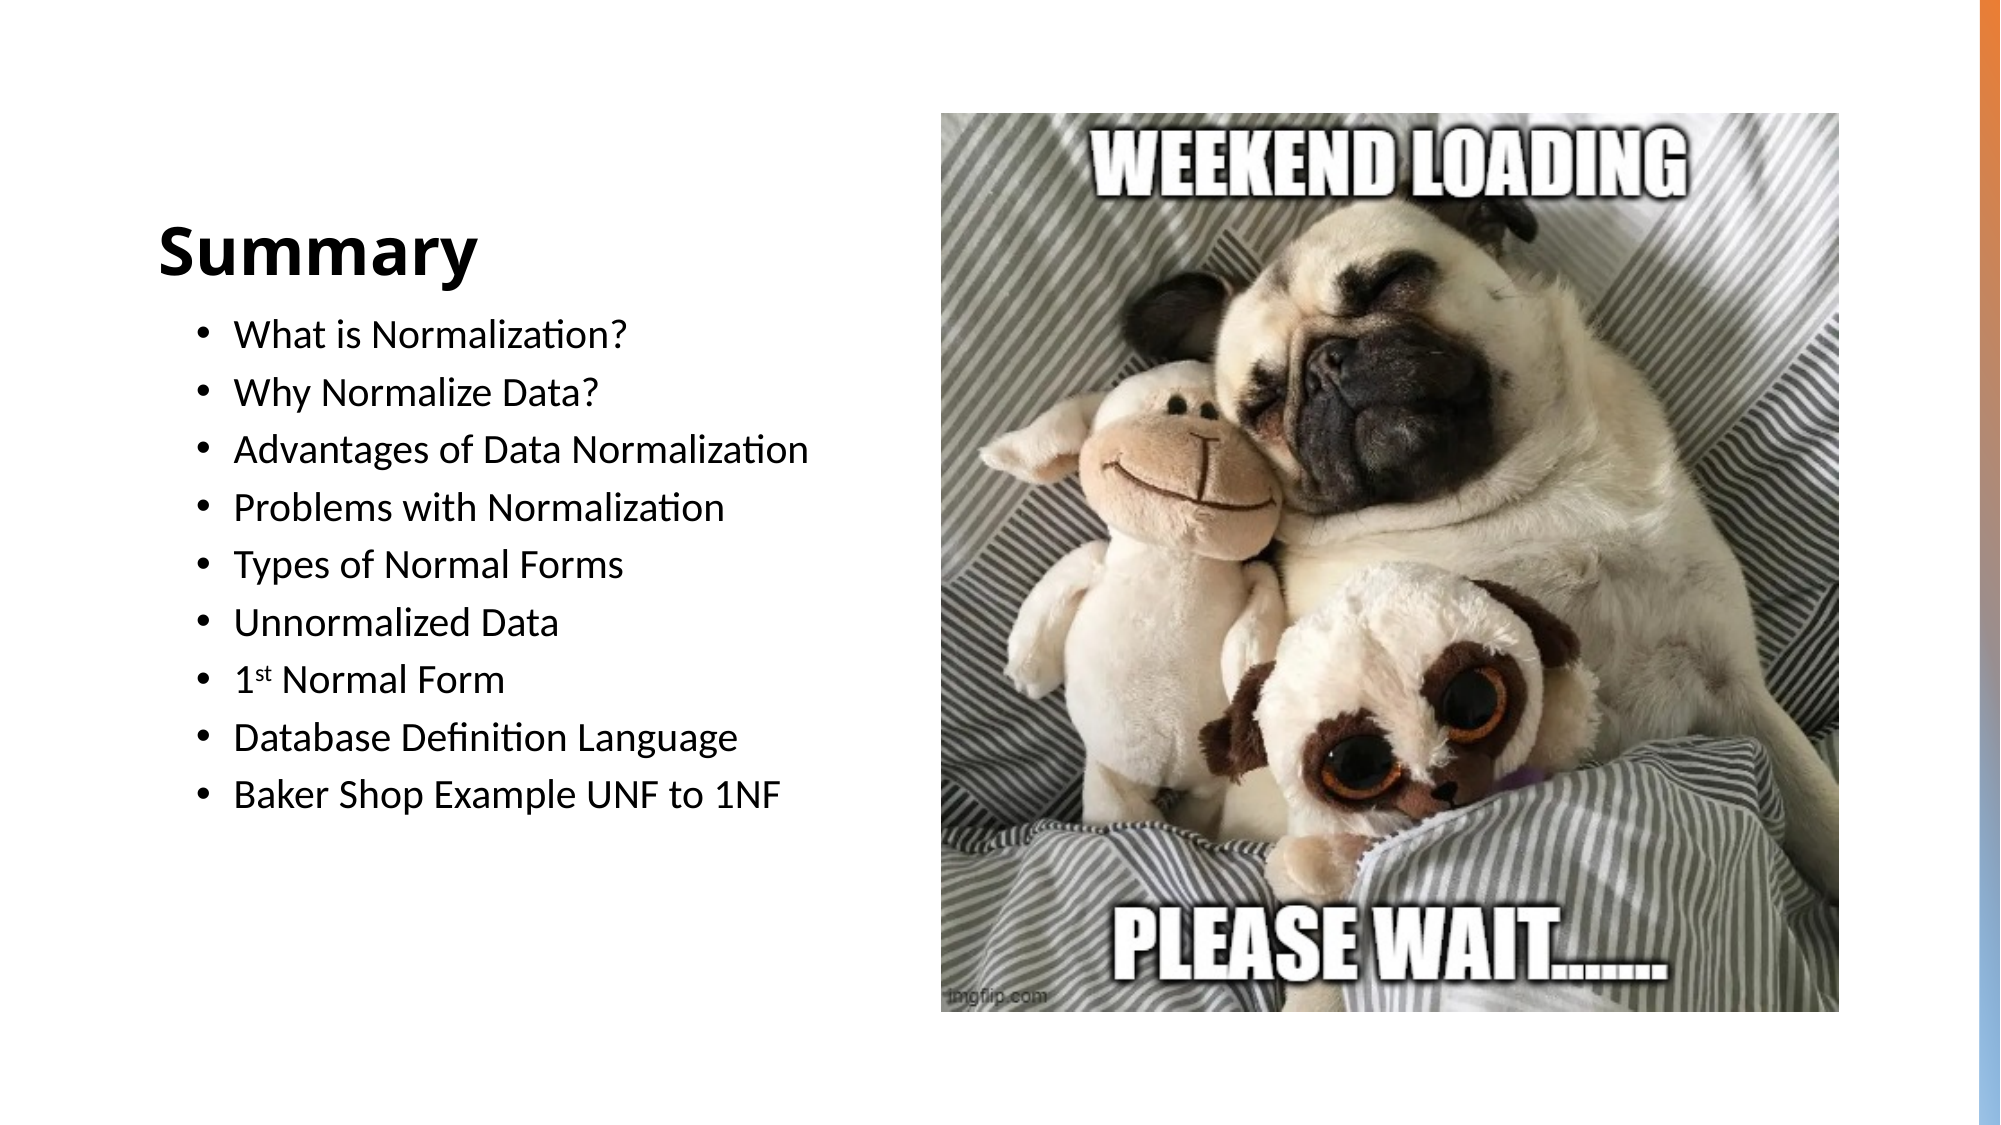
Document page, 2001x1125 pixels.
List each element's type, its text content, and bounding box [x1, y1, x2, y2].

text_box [1979, 0, 2000, 1125]
picture [940, 113, 1839, 1012]
text_box What is Normalization? Why Normalize Data? Advantages of Data Normalization Problems with Normalization Types of Normal Forms Unnormalized Data 1st Normal Form Database Definition Language Baker Shop Example UNF to 1NF [143, 304, 831, 982]
text_box Summary [143, 134, 711, 298]
